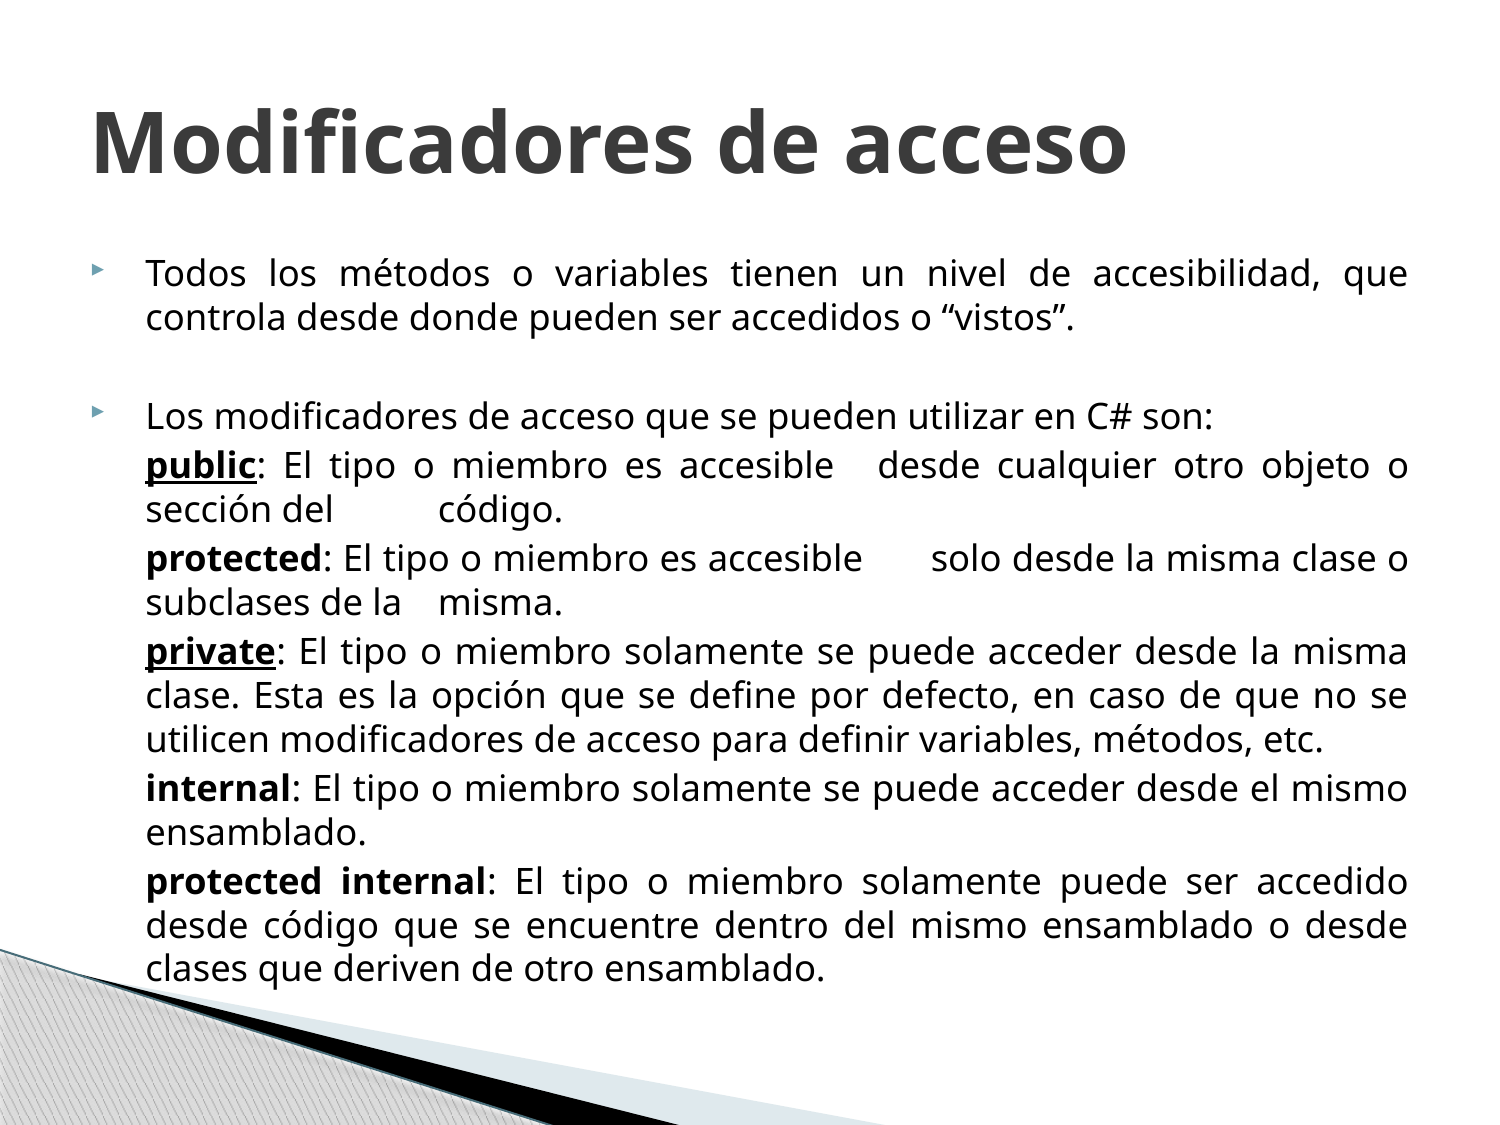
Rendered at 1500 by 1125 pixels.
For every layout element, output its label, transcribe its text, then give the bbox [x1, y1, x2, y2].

list Todos los métodos o variables tienen un nivel de accesibilidad, que controla desde donde pueden ser accedidos o “vistos”. Los modificadores de acceso que se pueden utilizar en C# son: public: El tipo o miembro es accesible desde cualquier otro objeto o sección del código. protected: El tipo o miembro es accesible solo desde la misma clase o subclases de la misma. private: El tipo o miembro solamente se puede acceder desde la misma clase. Esta es la opción que se define por defecto, en caso de que no se utilicen modificadores de acceso para definir variables, métodos, etc. internal: El tipo o miembro solamente se puede acceder desde el mismo ensamblado. protected internal: El tipo o miembro solamente puede ser accedido desde código que se encuentre dentro del mismo ensamblado o desde clases que deriven de otro ensamblado. [75, 243, 1425, 1012]
title Modificadores de acceso [75, 45, 1425, 233]
